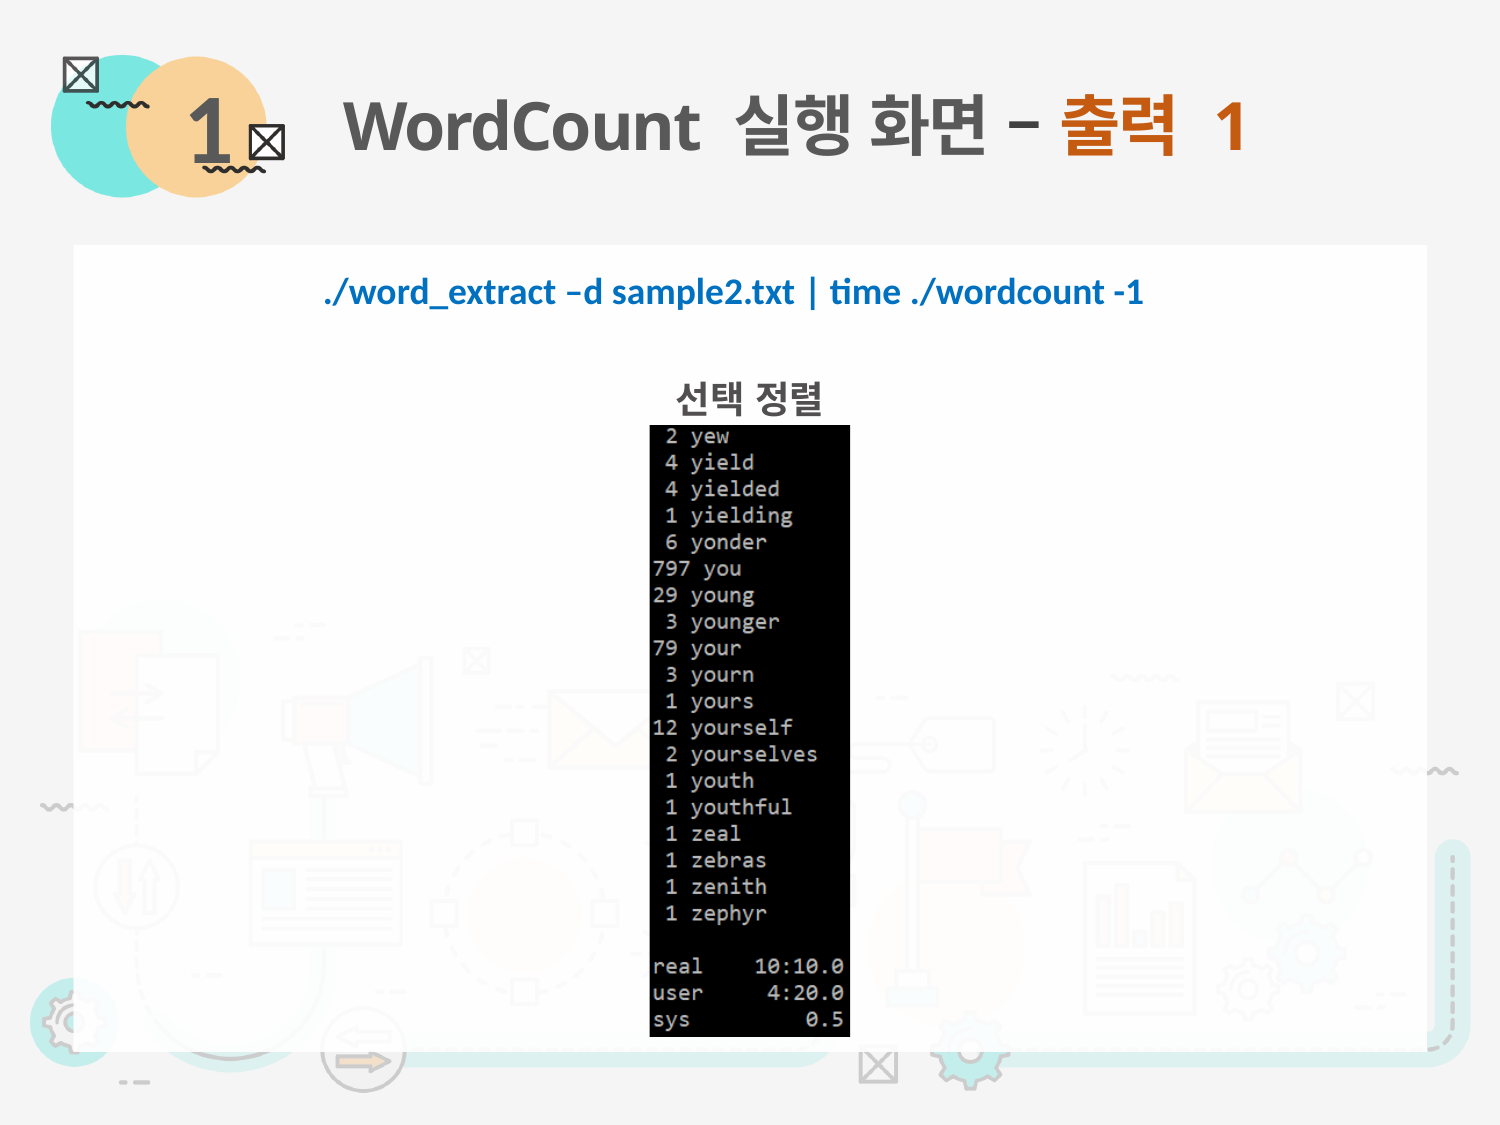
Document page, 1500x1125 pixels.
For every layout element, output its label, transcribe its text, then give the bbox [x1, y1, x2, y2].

text_box ./word_extract –d sample2.txt | time ./wordcount -1 [219, 261, 1248, 318]
picture [0, 0, 1500, 1125]
text_box 1 [167, 91, 221, 155]
text_box WordCount 실행 화면 – 출력 1 [328, 64, 1430, 194]
text_box 선택 정렬 [561, 370, 938, 427]
